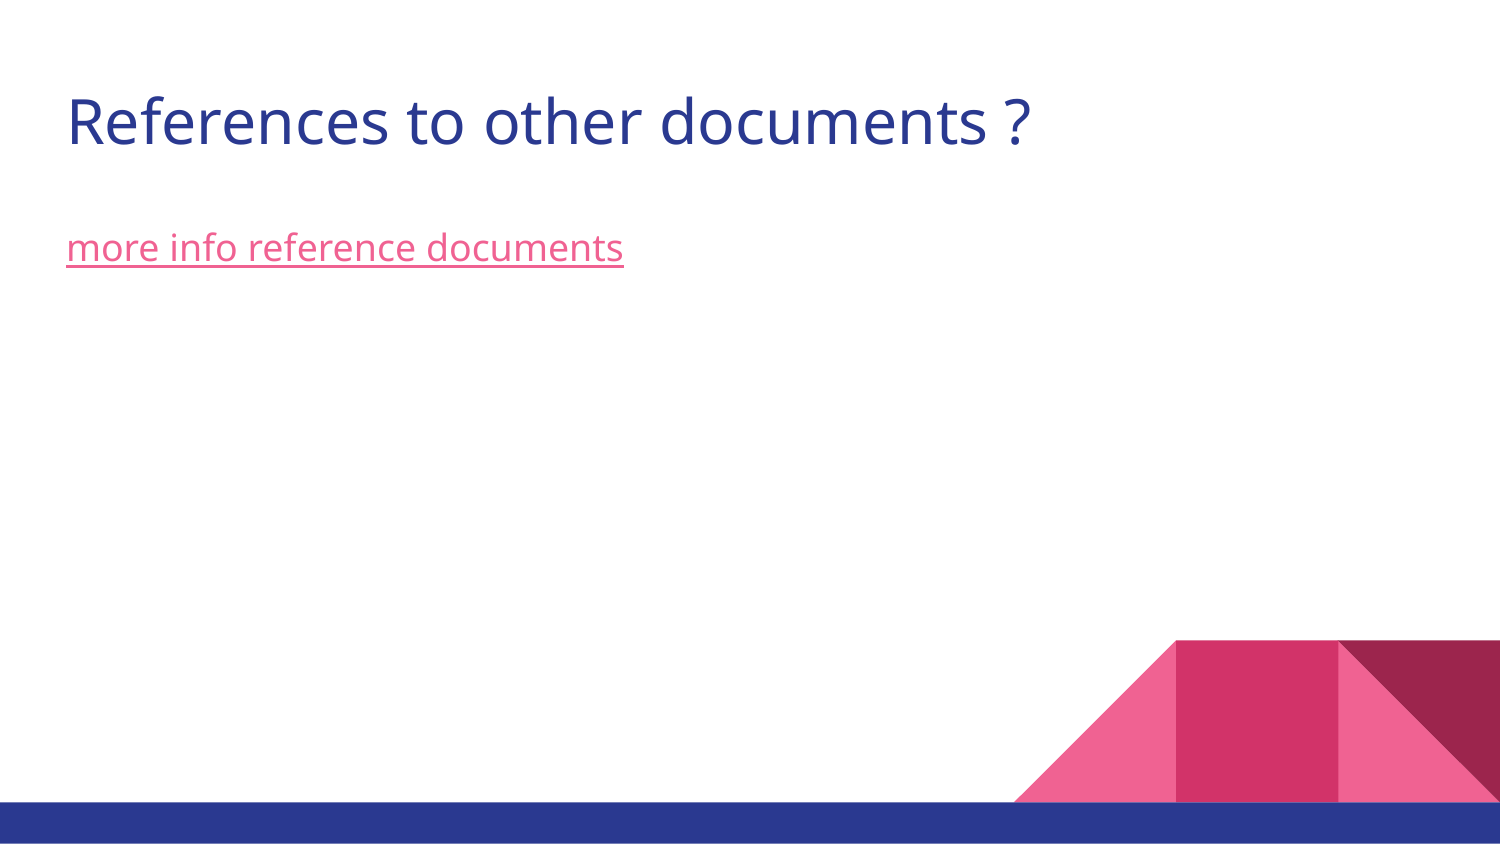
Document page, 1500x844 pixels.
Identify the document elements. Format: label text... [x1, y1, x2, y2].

title References to other documents ? [51, 67, 1449, 167]
list more info reference documents [51, 201, 1449, 750]
